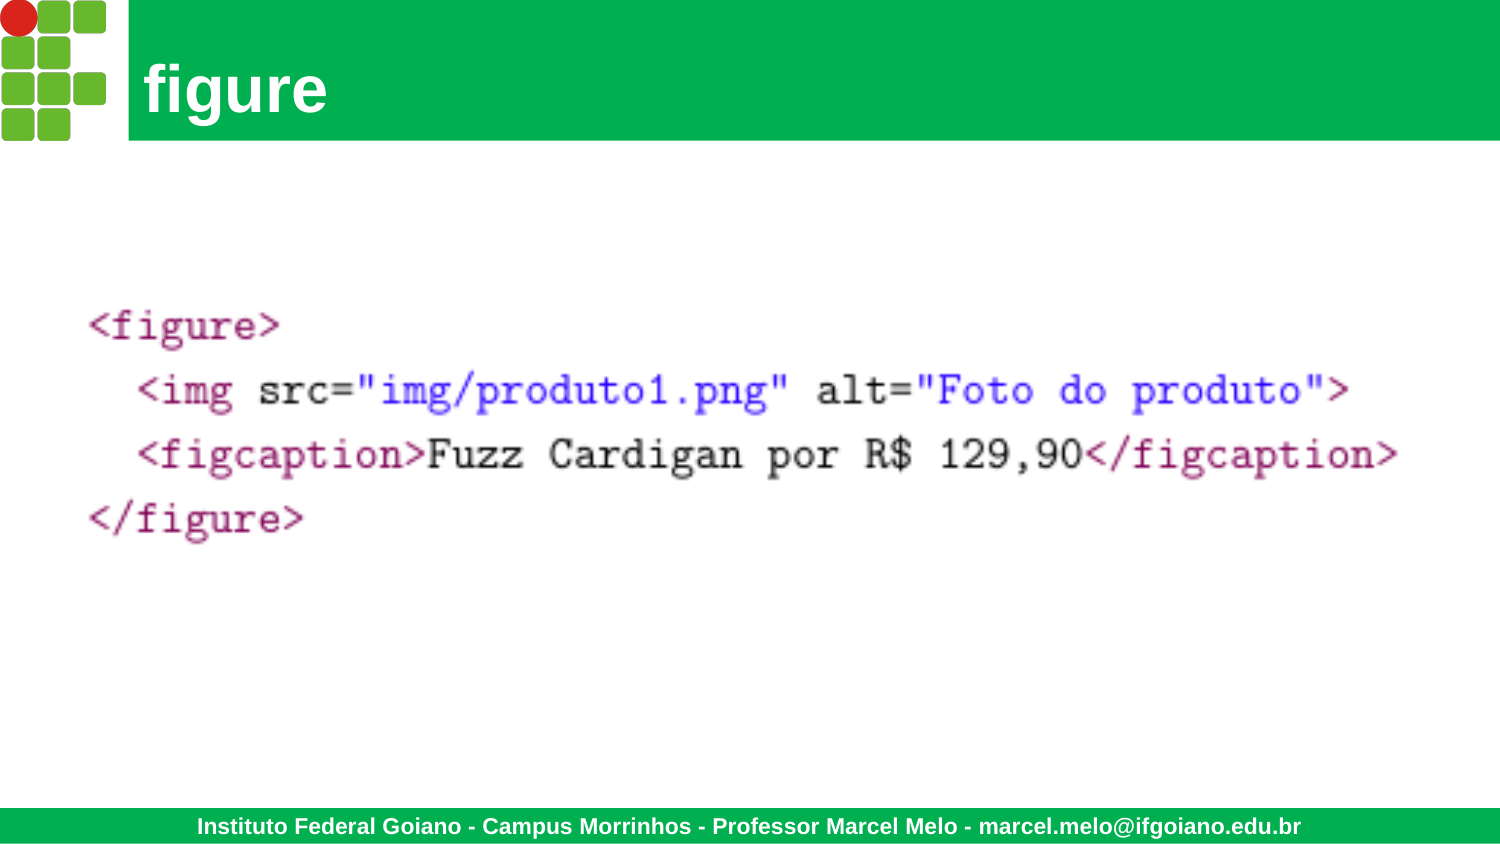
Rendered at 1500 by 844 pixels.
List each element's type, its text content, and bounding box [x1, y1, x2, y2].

title figure [128, 0, 1500, 141]
picture [0, 0, 106, 141]
picture [64, 267, 1436, 577]
